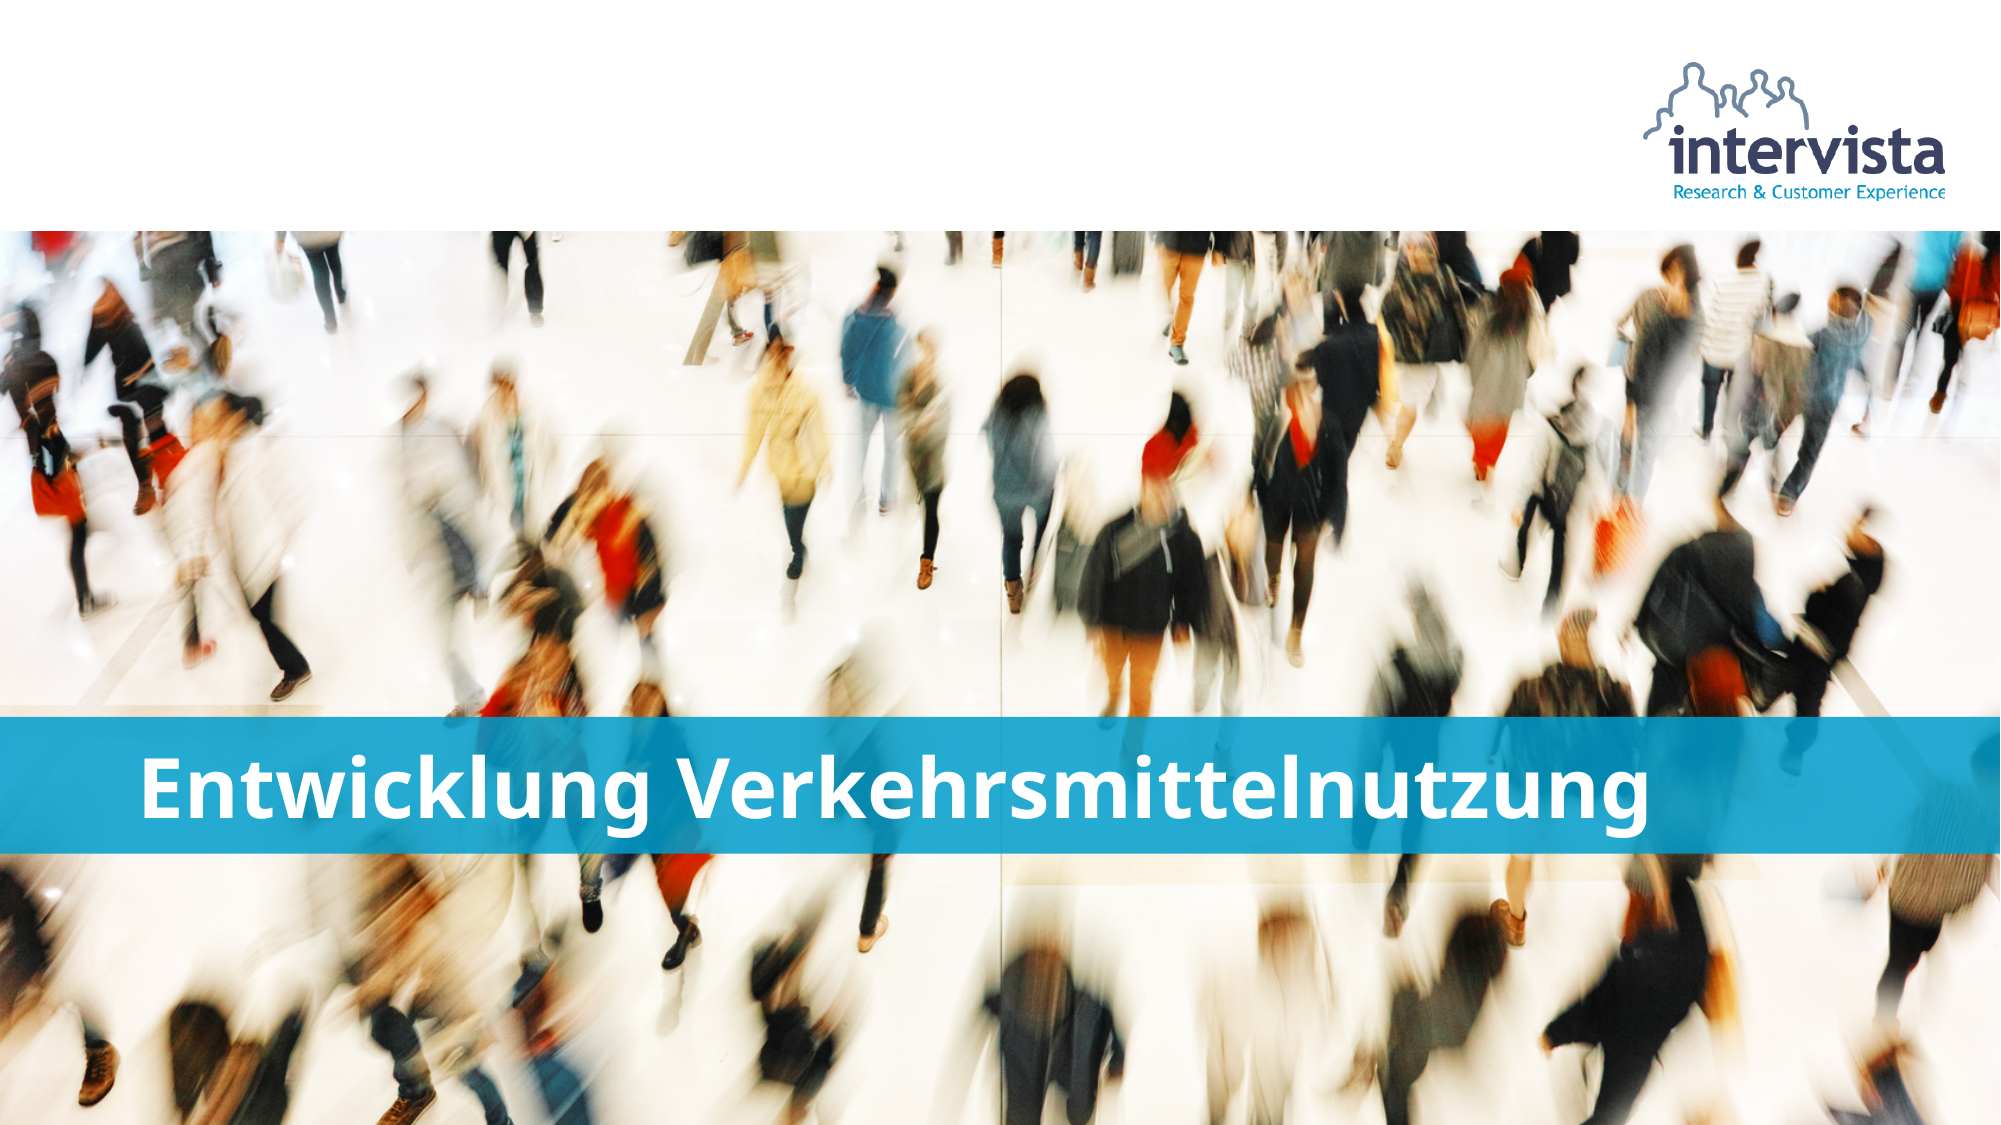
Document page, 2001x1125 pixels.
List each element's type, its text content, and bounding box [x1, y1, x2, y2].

picture [0, 854, 2000, 1125]
list Entwicklung Verkehrsmittelnutzung [0, 716, 2000, 854]
picture [0, 231, 2000, 716]
